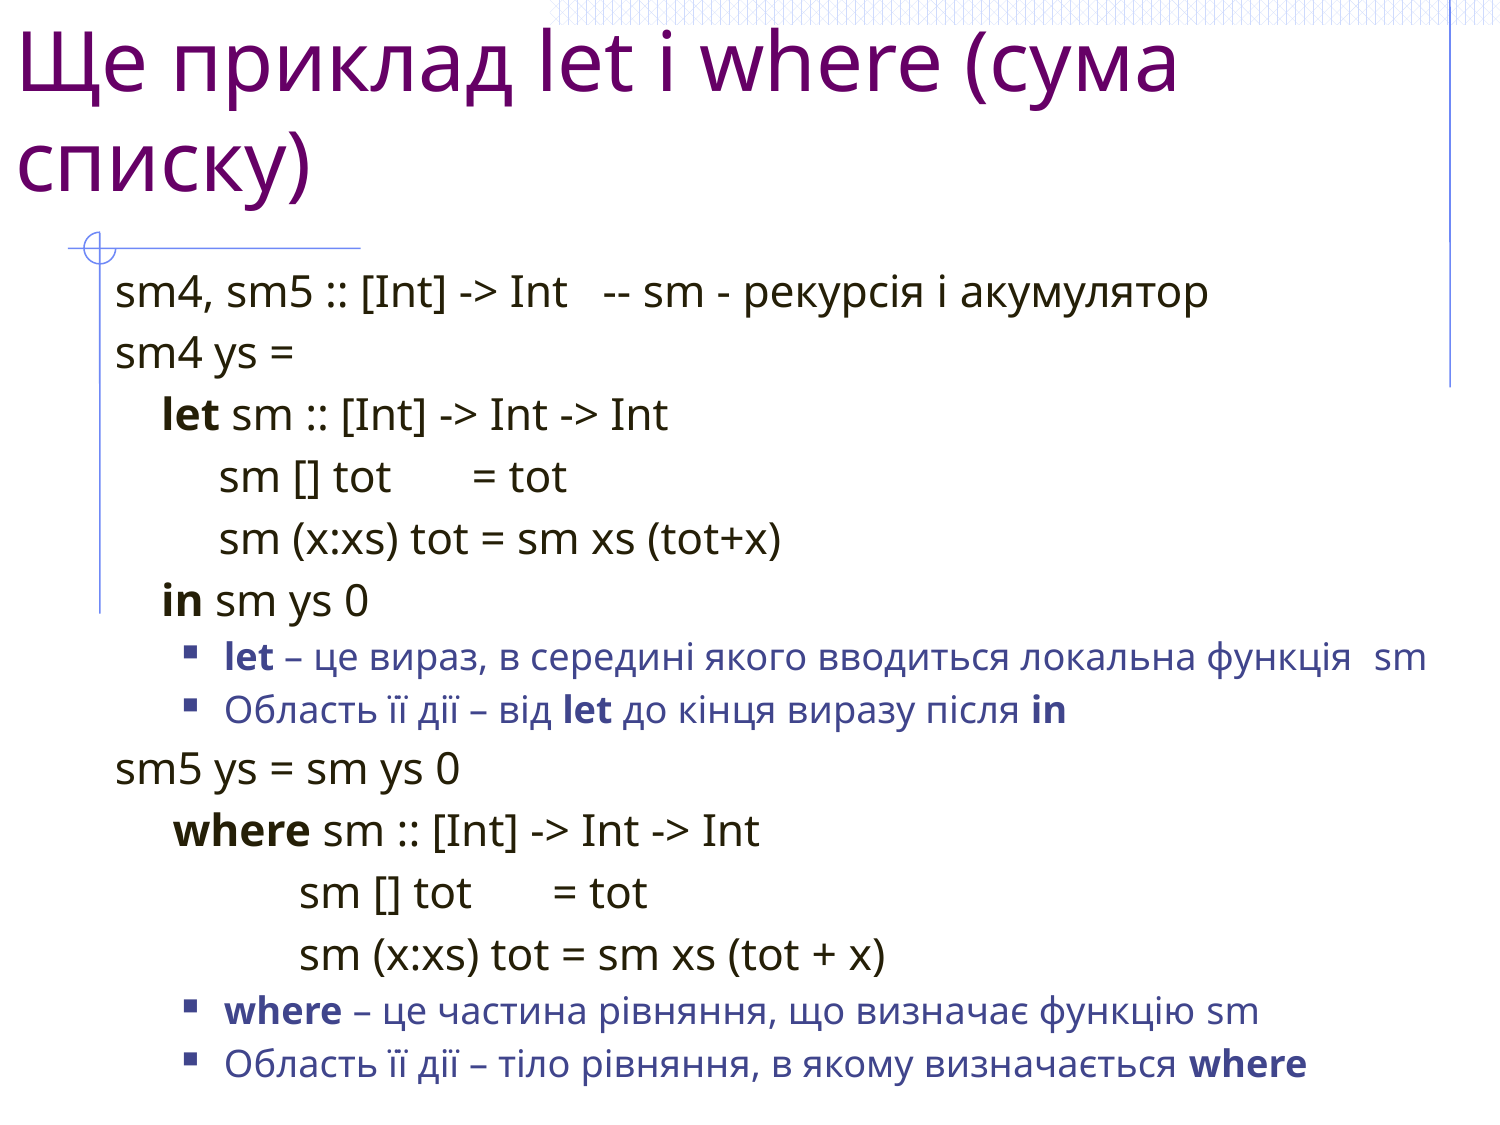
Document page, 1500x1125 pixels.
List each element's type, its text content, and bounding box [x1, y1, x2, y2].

title Ще приклад let і where (сума списку) [0, 78, 1471, 216]
list sm4, sm5 :: [Int] -> Int -- sm - рекурсія і акумулятор sm4 ys = let sm :: [Int] -> Int -> Int sm [] tot = tot sm (x:xs) tot = sm xs (tot+x) in sm ys 0 let – це вираз, в середині якого вводиться локальна функція sm Область її дії – від let до кінця виразу після in sm5 ys = sm ys 0 where sm :: [Int] -> Int -> Int sm [] tot = tot sm (x:xs) tot = sm xs (tot + x) where – це частина рівняння, що визначає функцію sm Область її дії – тіло рівняння, в якому визначається where [99, 255, 1471, 1106]
